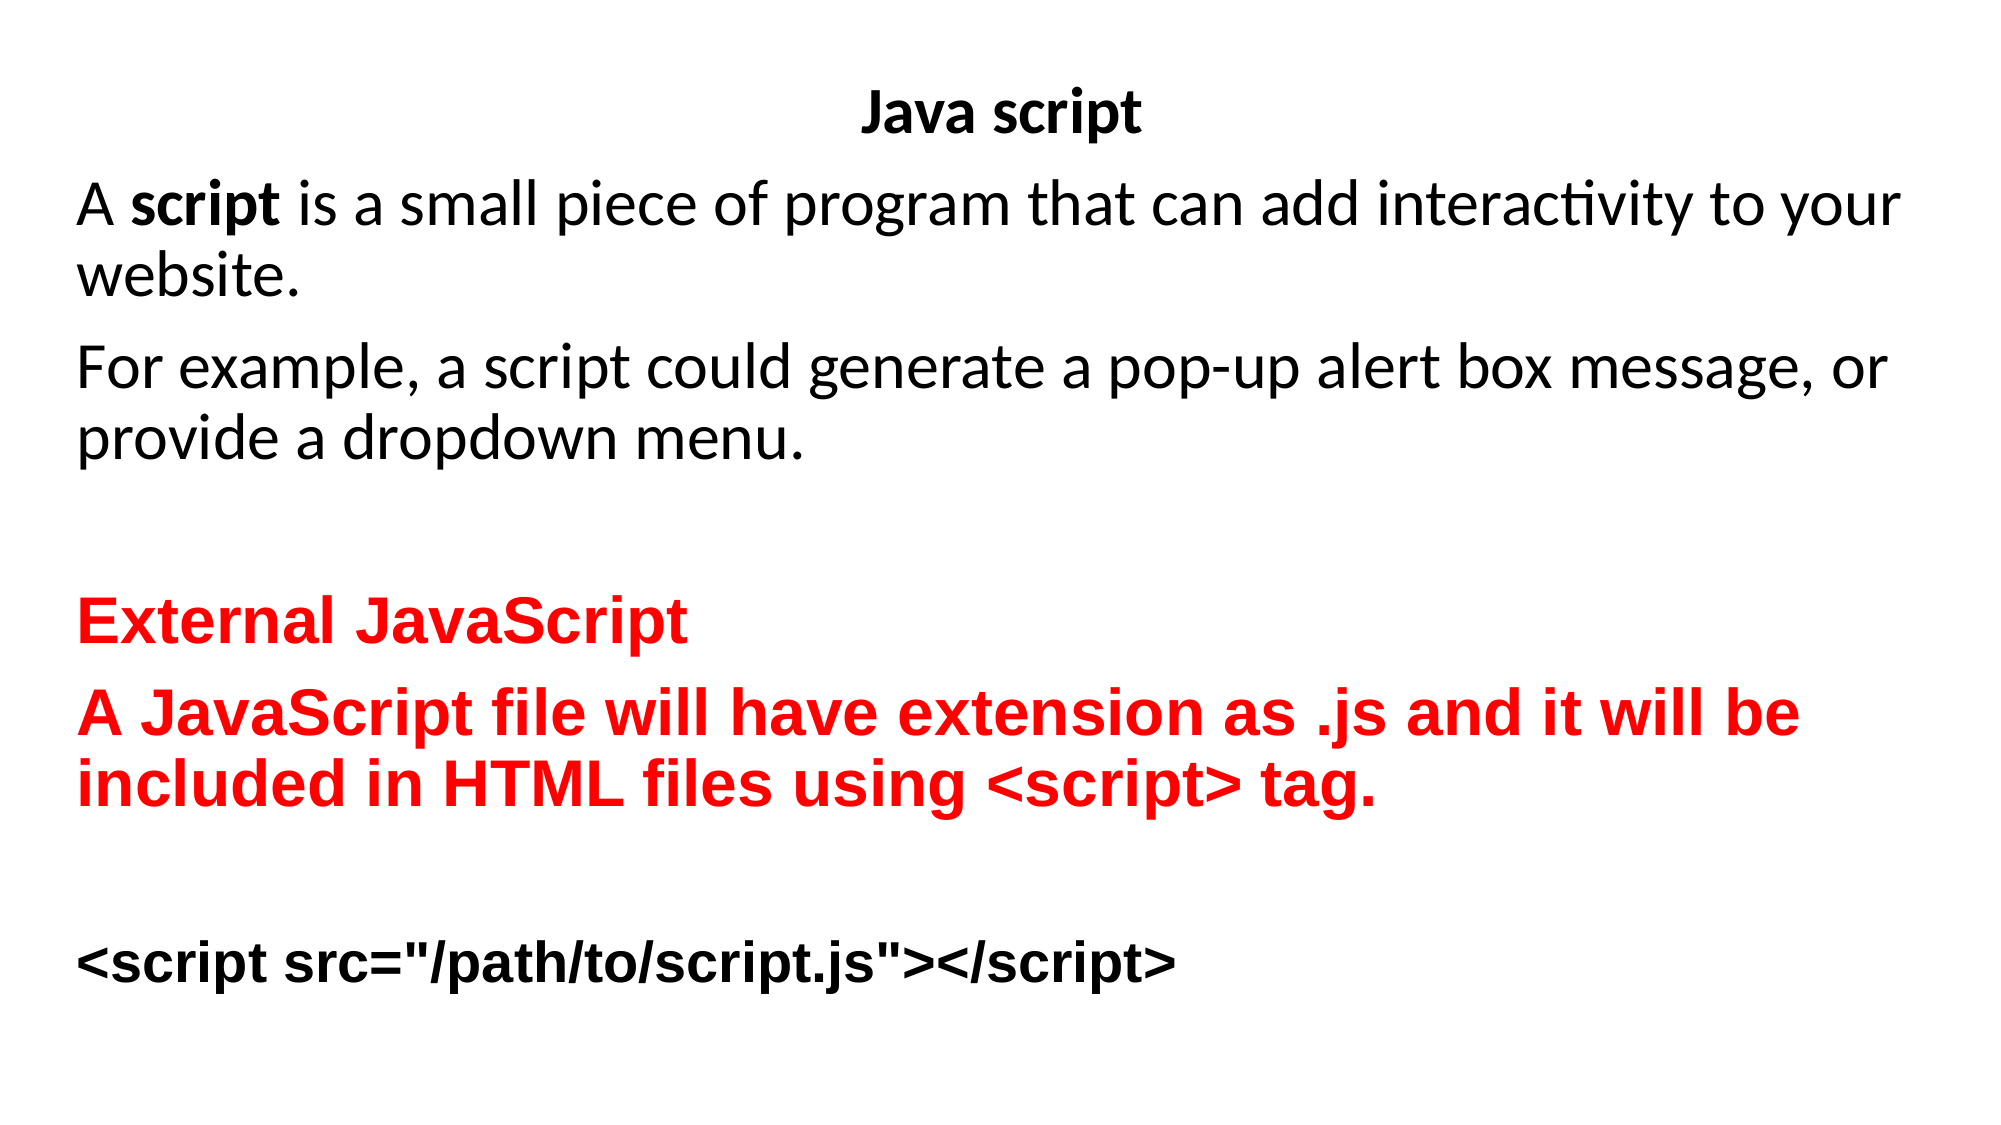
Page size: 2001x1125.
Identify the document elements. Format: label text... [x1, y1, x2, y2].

subtitle Java script A script is a small piece of program that can add interactivity to your website. For example, a script could generate a pop-up alert box message, or provide a dropdown menu. External JavaScript A JavaScript file will have extension as .js and it will be included in HTML files using <script> tag. <script src="/path/to/script.js"></script> [61, 69, 1944, 1003]
